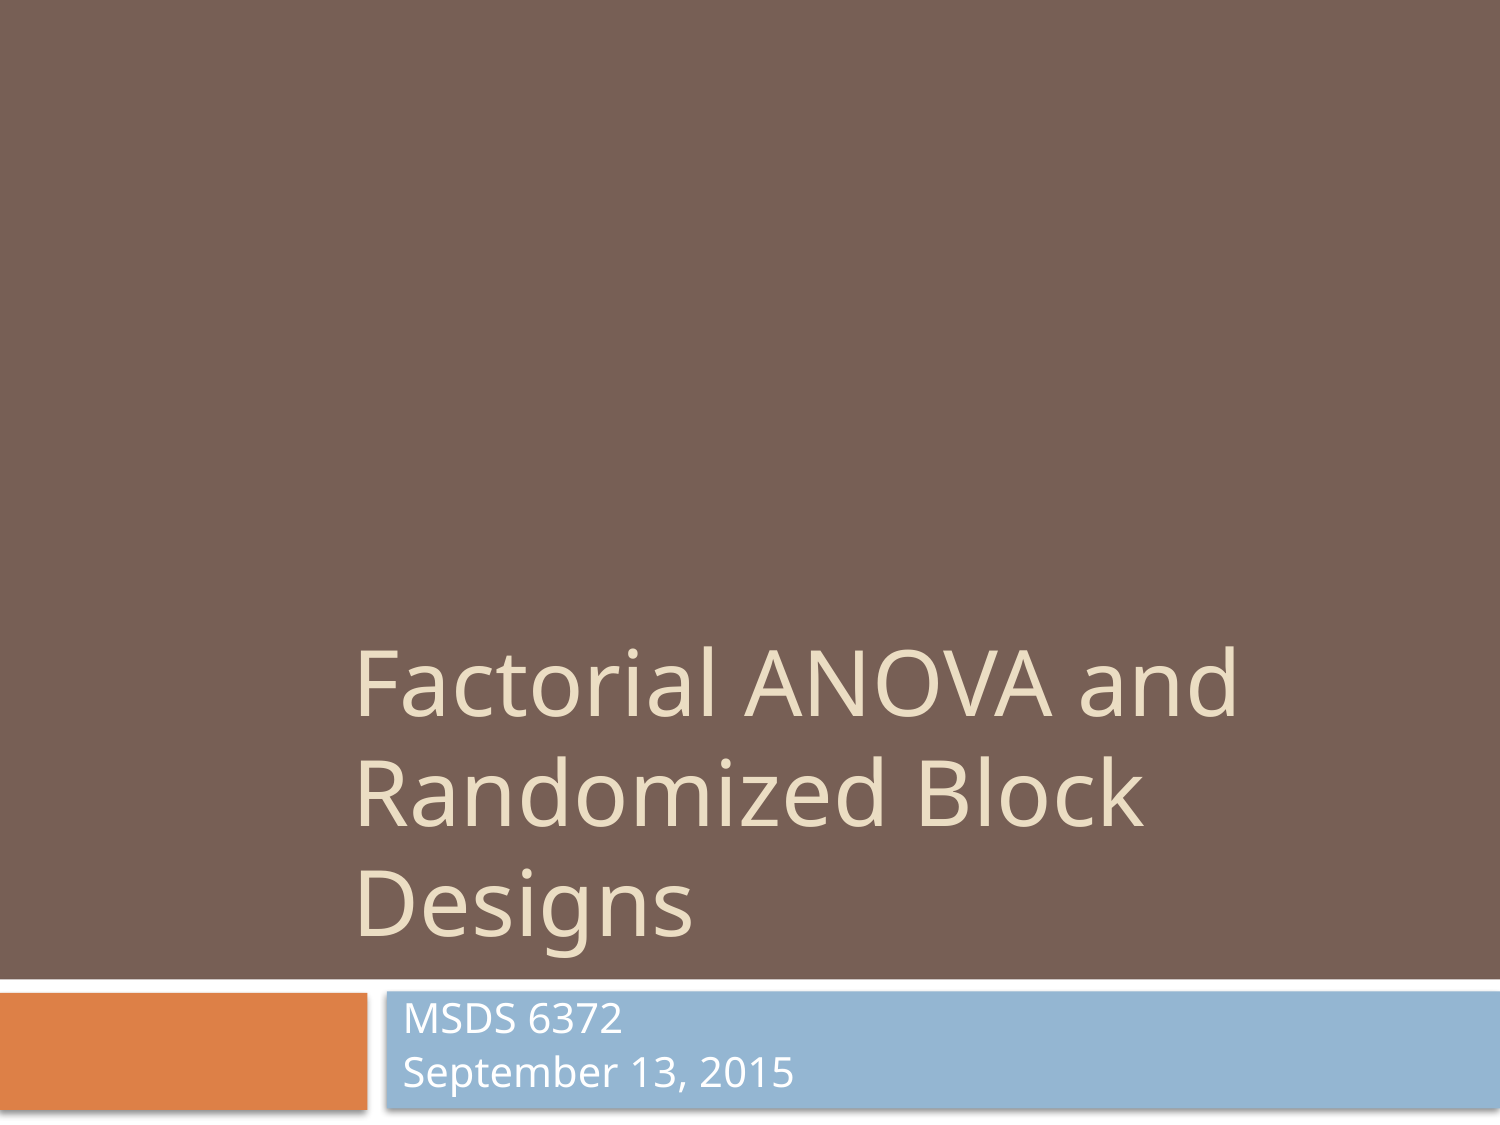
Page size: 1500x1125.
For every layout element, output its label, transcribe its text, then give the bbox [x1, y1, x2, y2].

subtitle MSDS 6372 September 13, 2015 [387, 992, 1488, 1105]
title Factorial ANOVA and Randomized Block Designs [337, 712, 1475, 963]
